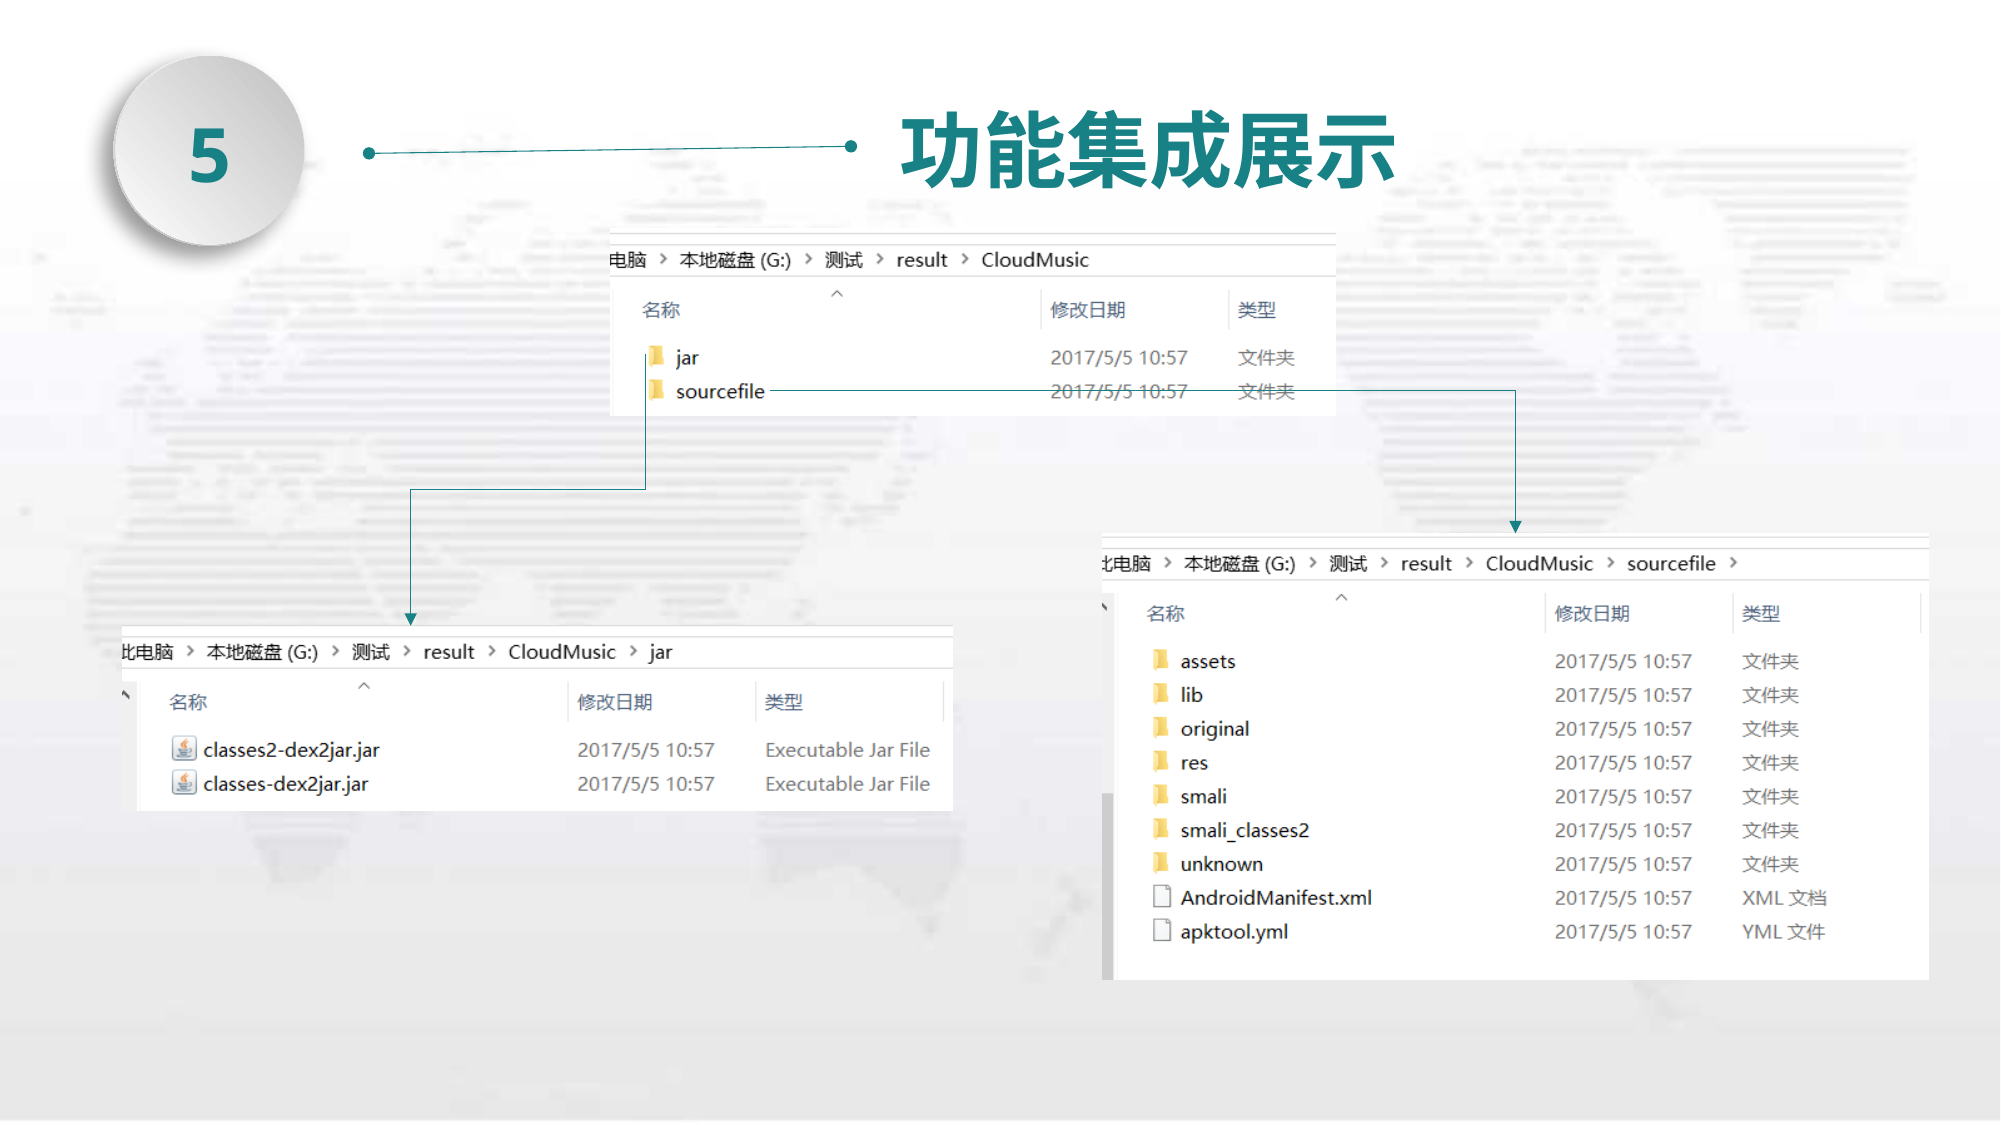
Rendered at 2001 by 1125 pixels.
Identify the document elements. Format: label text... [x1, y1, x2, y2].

text_box 5 [305, 100, 310, 205]
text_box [113, 54, 305, 246]
text_box 功能集成展示 [884, 90, 1415, 206]
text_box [770, 390, 1516, 534]
picture [0, 0, 2001, 1125]
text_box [391, 372, 664, 607]
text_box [368, 146, 851, 154]
